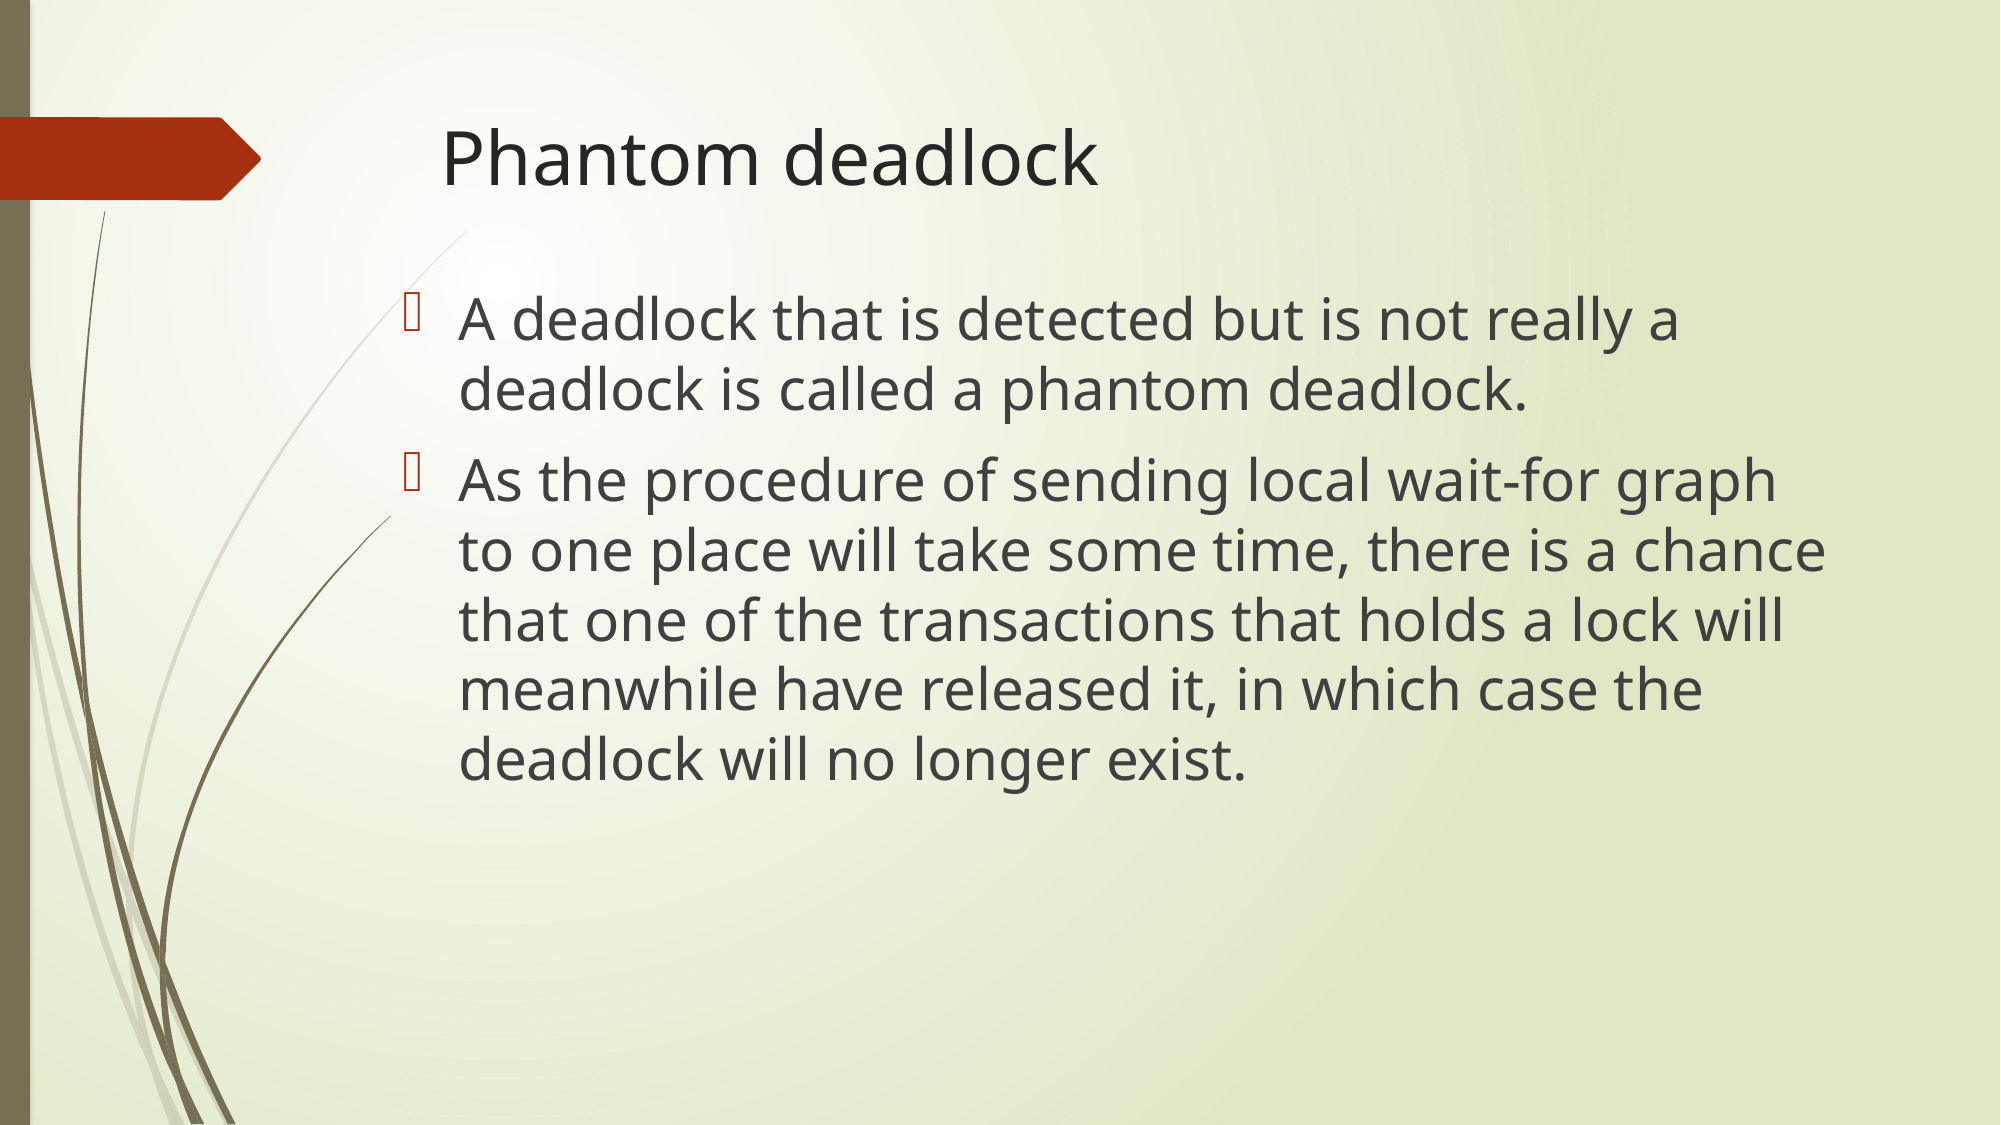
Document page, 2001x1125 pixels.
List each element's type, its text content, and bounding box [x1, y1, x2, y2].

title Phantom deadlock [425, 102, 1888, 313]
list A deadlock that is detected but is not really a deadlock is called a phantom deadlock. As the procedure of sending local wait-for graph to one place will take some time, there is a chance that one of the transactions that holds a lock will meanwhile have released it, in which case the deadlock will no longer exist. [387, 275, 1850, 895]
